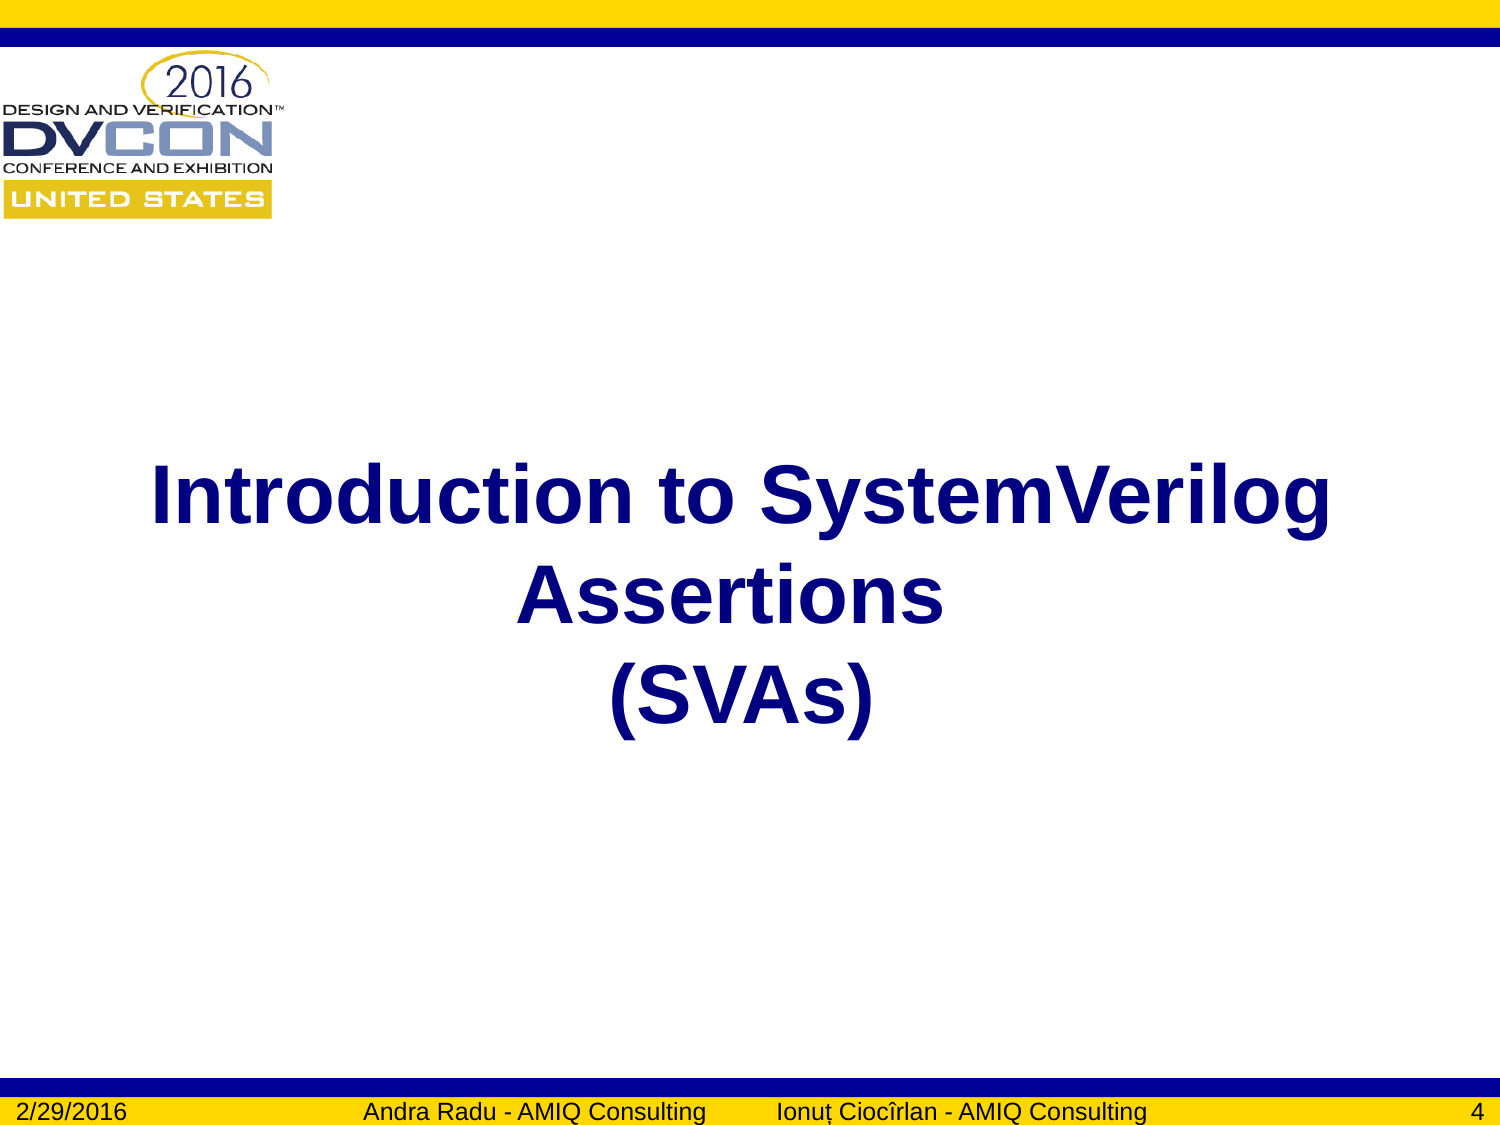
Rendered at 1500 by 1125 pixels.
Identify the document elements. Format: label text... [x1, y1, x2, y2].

slide_number 4 [1350, 1097, 1500, 1124]
title Introduction to SystemVerilog Assertions (SVAs) [50, 422, 1435, 758]
footer Andra Radu - AMIQ Consulting Ionuț Ciocîrlan - AMIQ Consulting [187, 1097, 1325, 1124]
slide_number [0, 1097, 175, 1124]
picture [0, 46, 292, 223]
